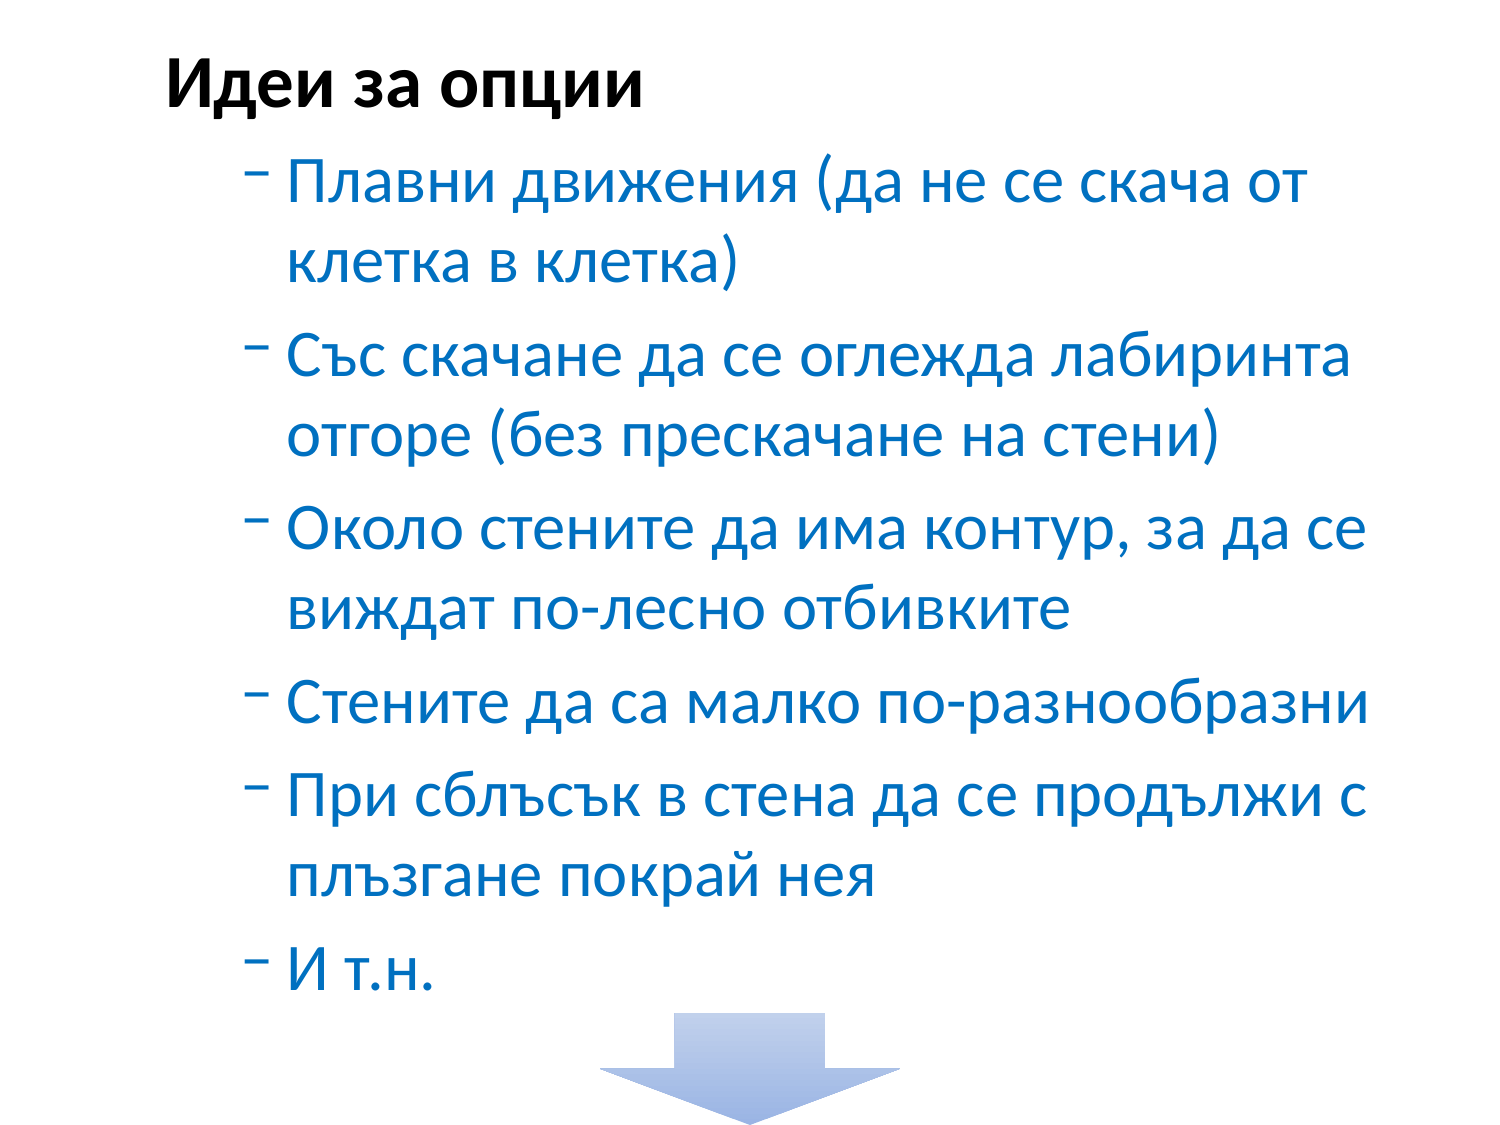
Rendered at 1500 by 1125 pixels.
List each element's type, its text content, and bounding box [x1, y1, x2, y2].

list Идеи за опции Плавни движения (да не се скача от клетка в клетка) Със скачане да се оглежда лабиринта отгоре (без прескачане на стени) Около стените да има контур, за да се виждат по-лесно отбивките Стените да са малко по-разнообразни При сблъсък в стена да се продължи с плъзгане покрай нея И т.н. [150, 24, 1500, 1100]
text_box [597, 1010, 903, 1125]
